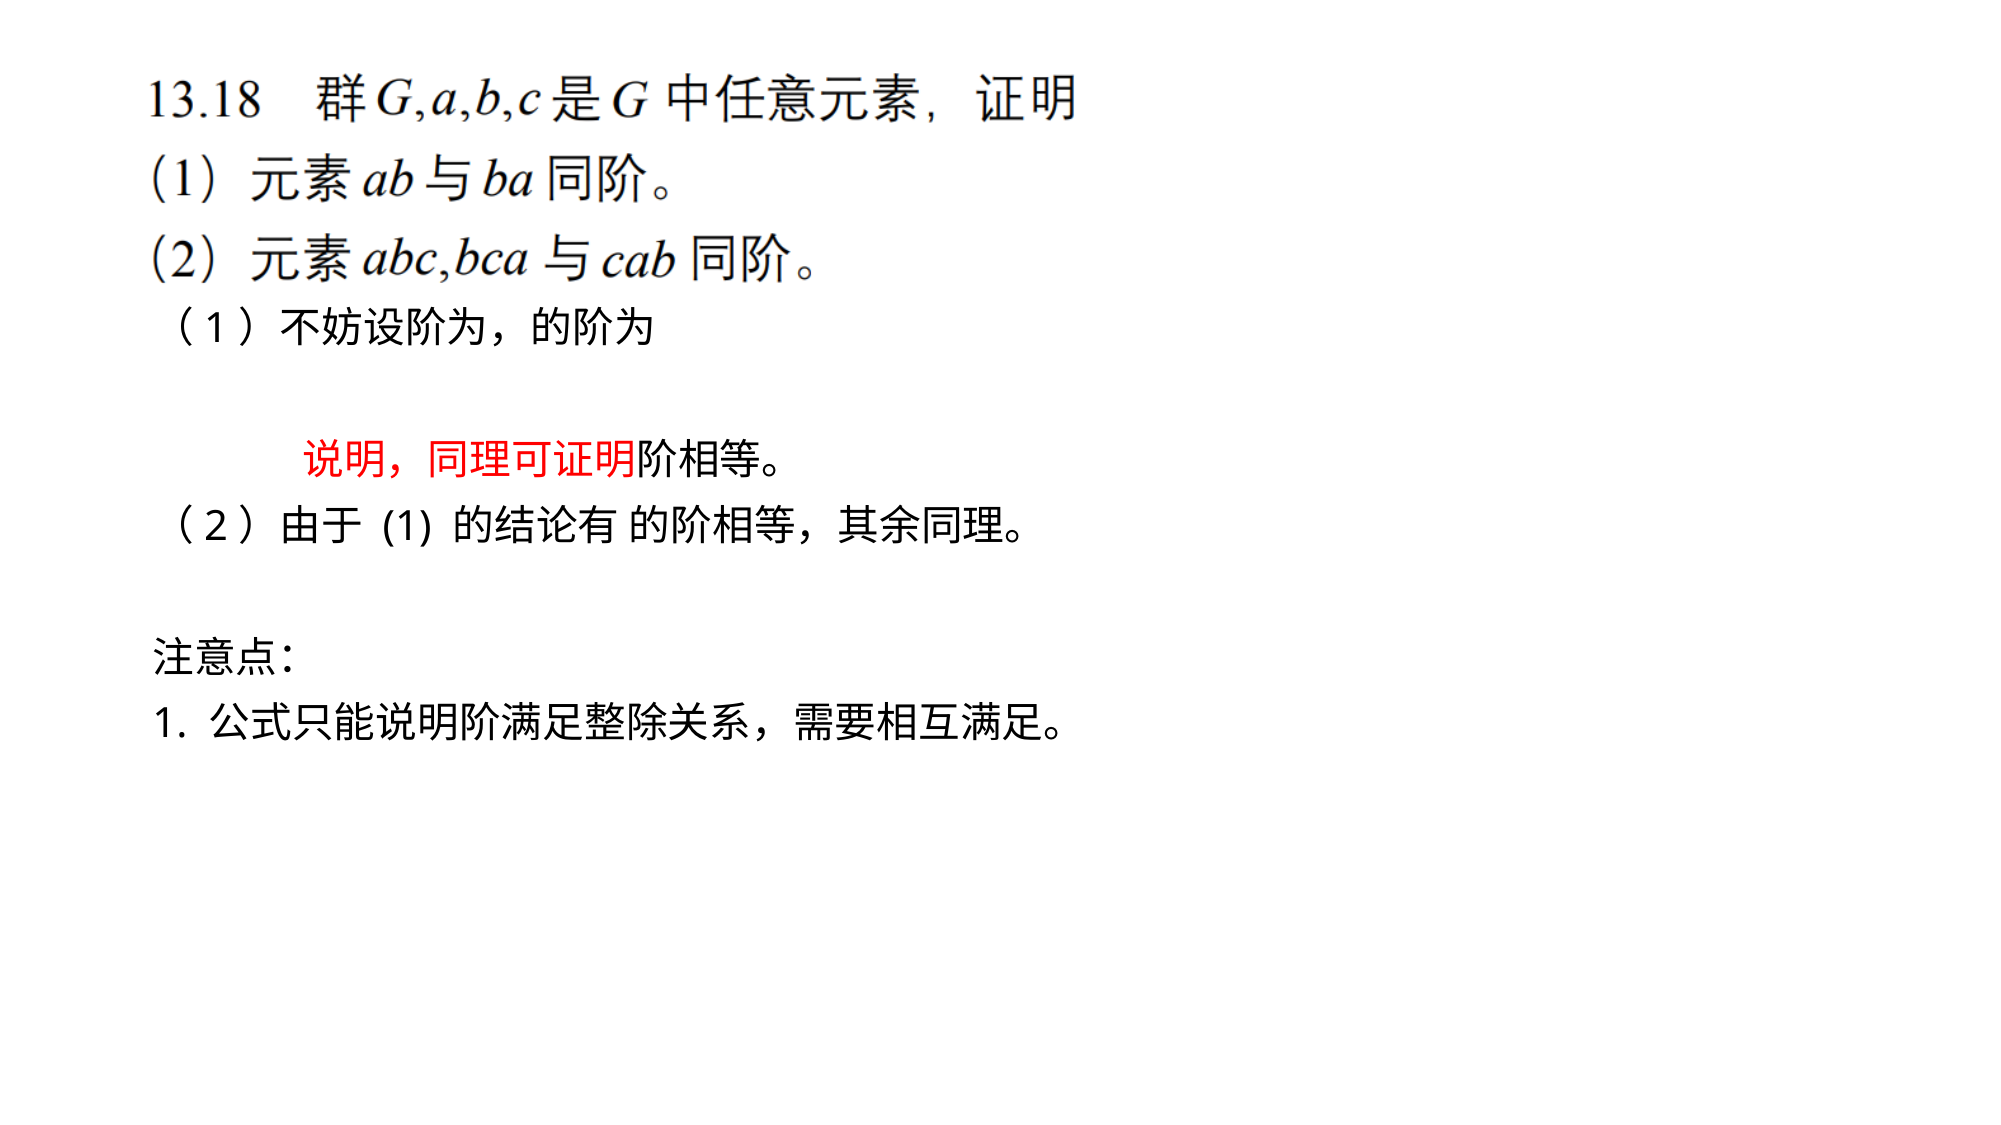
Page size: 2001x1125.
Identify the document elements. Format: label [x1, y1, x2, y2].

picture [137, 62, 1084, 288]
